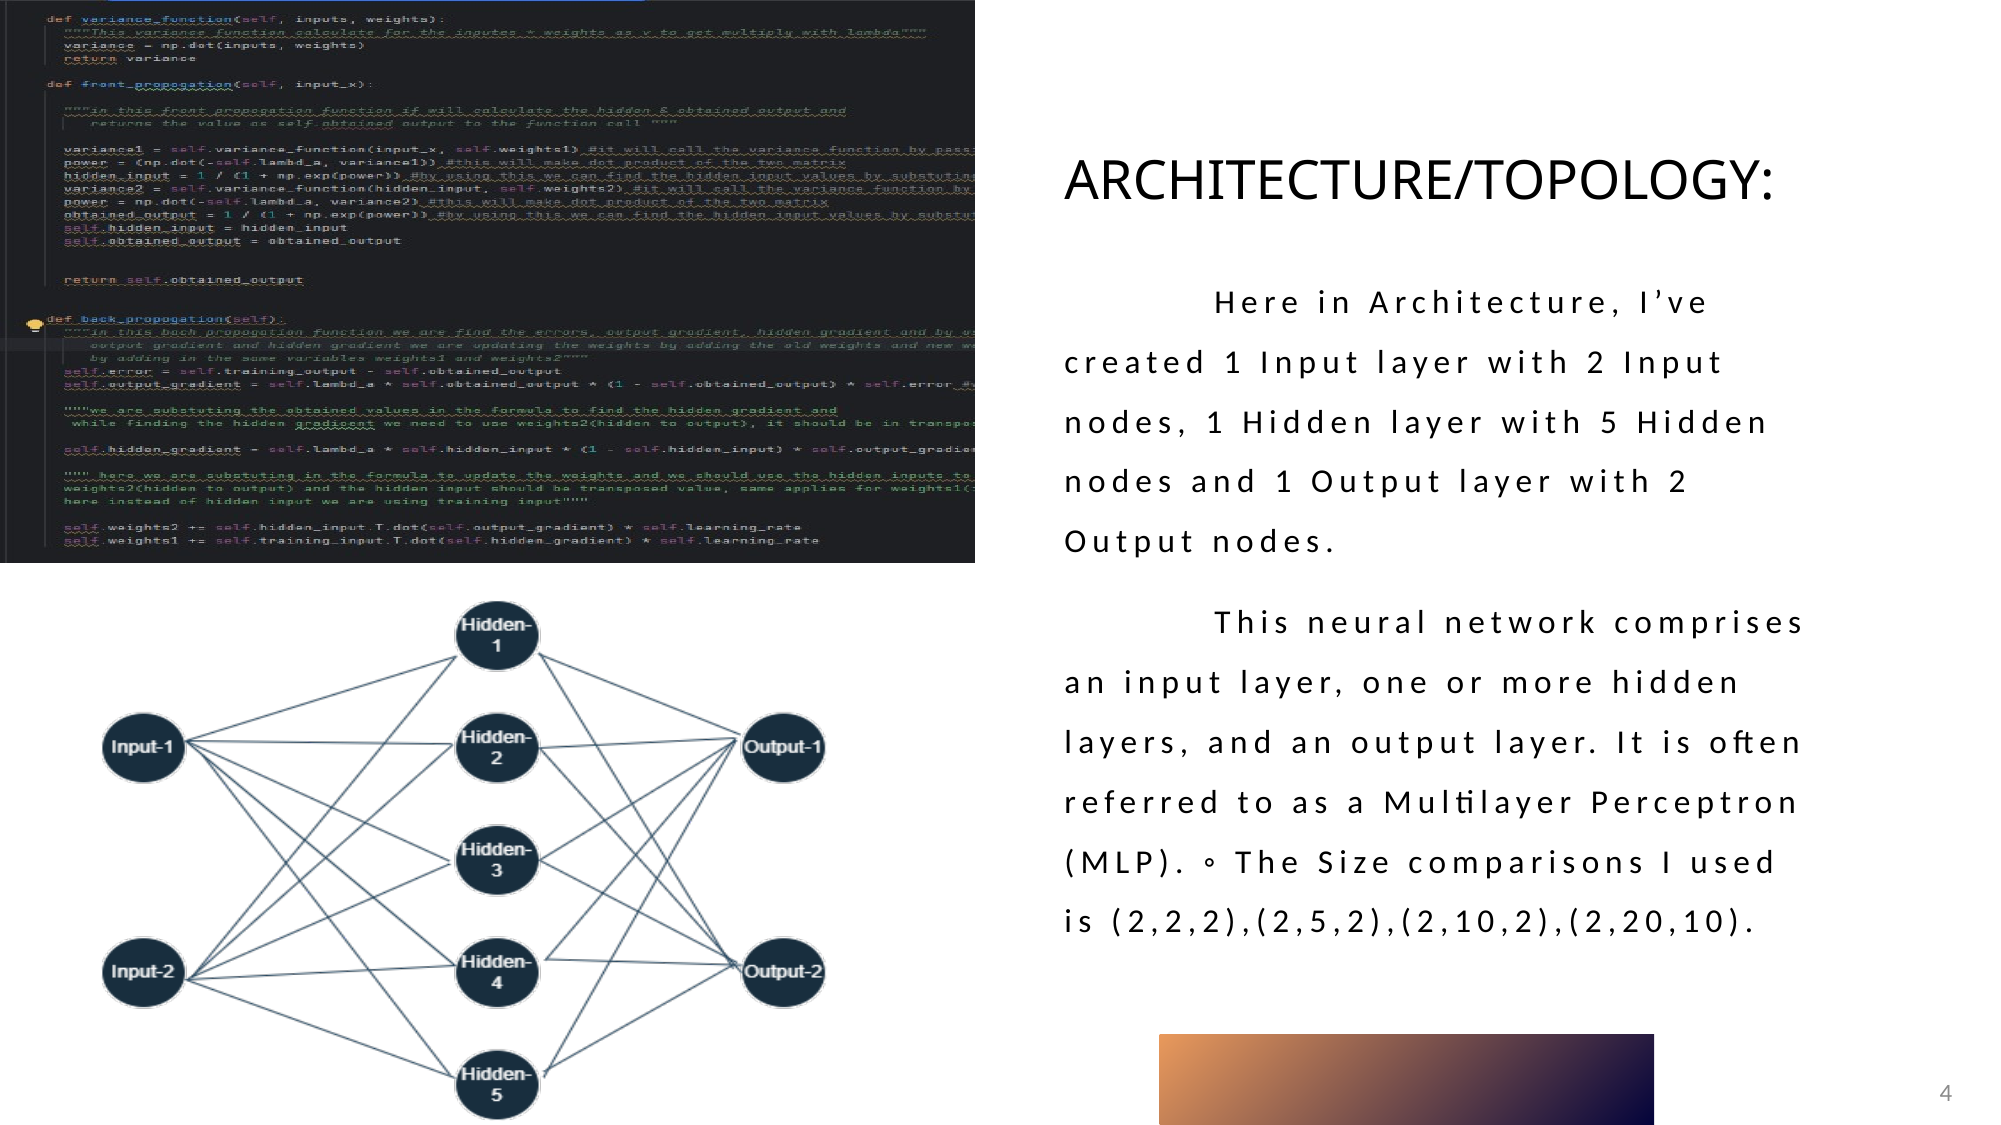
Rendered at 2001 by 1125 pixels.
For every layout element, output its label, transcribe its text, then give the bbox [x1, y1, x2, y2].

slide_number 4 [1894, 1061, 1968, 1121]
picture [0, 0, 975, 563]
title Architecture/Topology: [1049, 105, 1955, 229]
list Here in Architecture, I’ve created 1 Input layer with 2 Input nodes, 1 Hidden layer with 5 Hidden nodes and 1 Output layer with 2 Output nodes. This neural network comprises an input layer, one or more hidden layers, and an output layer. It is often referred to as a Multilayer Perceptron (MLP). ◦ The Size comparisons I used is (2,2,2),(2,5,2),(2,10,2),(2,20,10). [1049, 252, 1835, 965]
picture [101, 600, 827, 1121]
